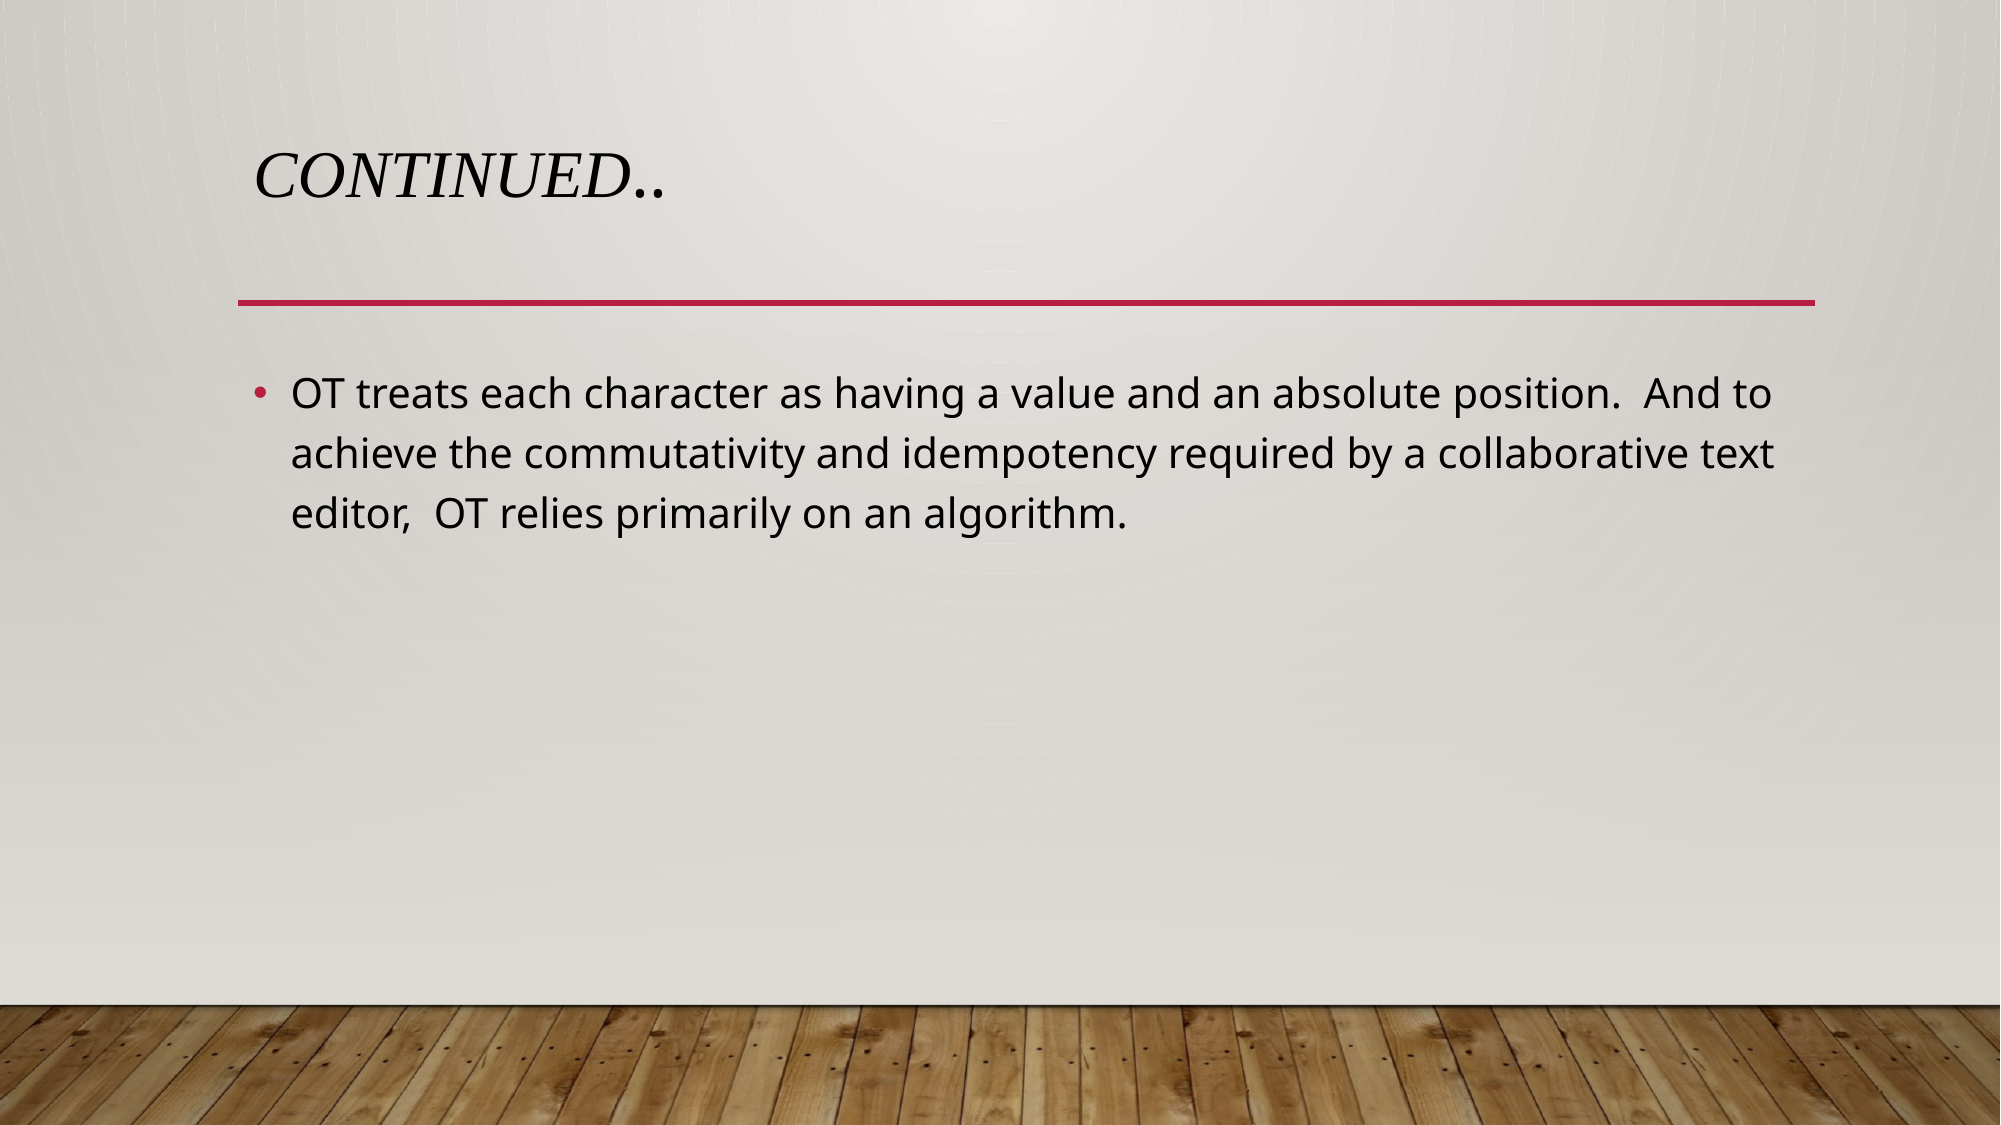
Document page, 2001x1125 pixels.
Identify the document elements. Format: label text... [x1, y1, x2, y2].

picture [0, 1005, 2000, 1125]
title Continued.. [238, 131, 1814, 305]
list OT treats each character as having a value and an absolute position. And to achieve the commutativity and idempotency required by a collaborative text editor, OT relies primarily on an algorithm. [238, 349, 1814, 921]
